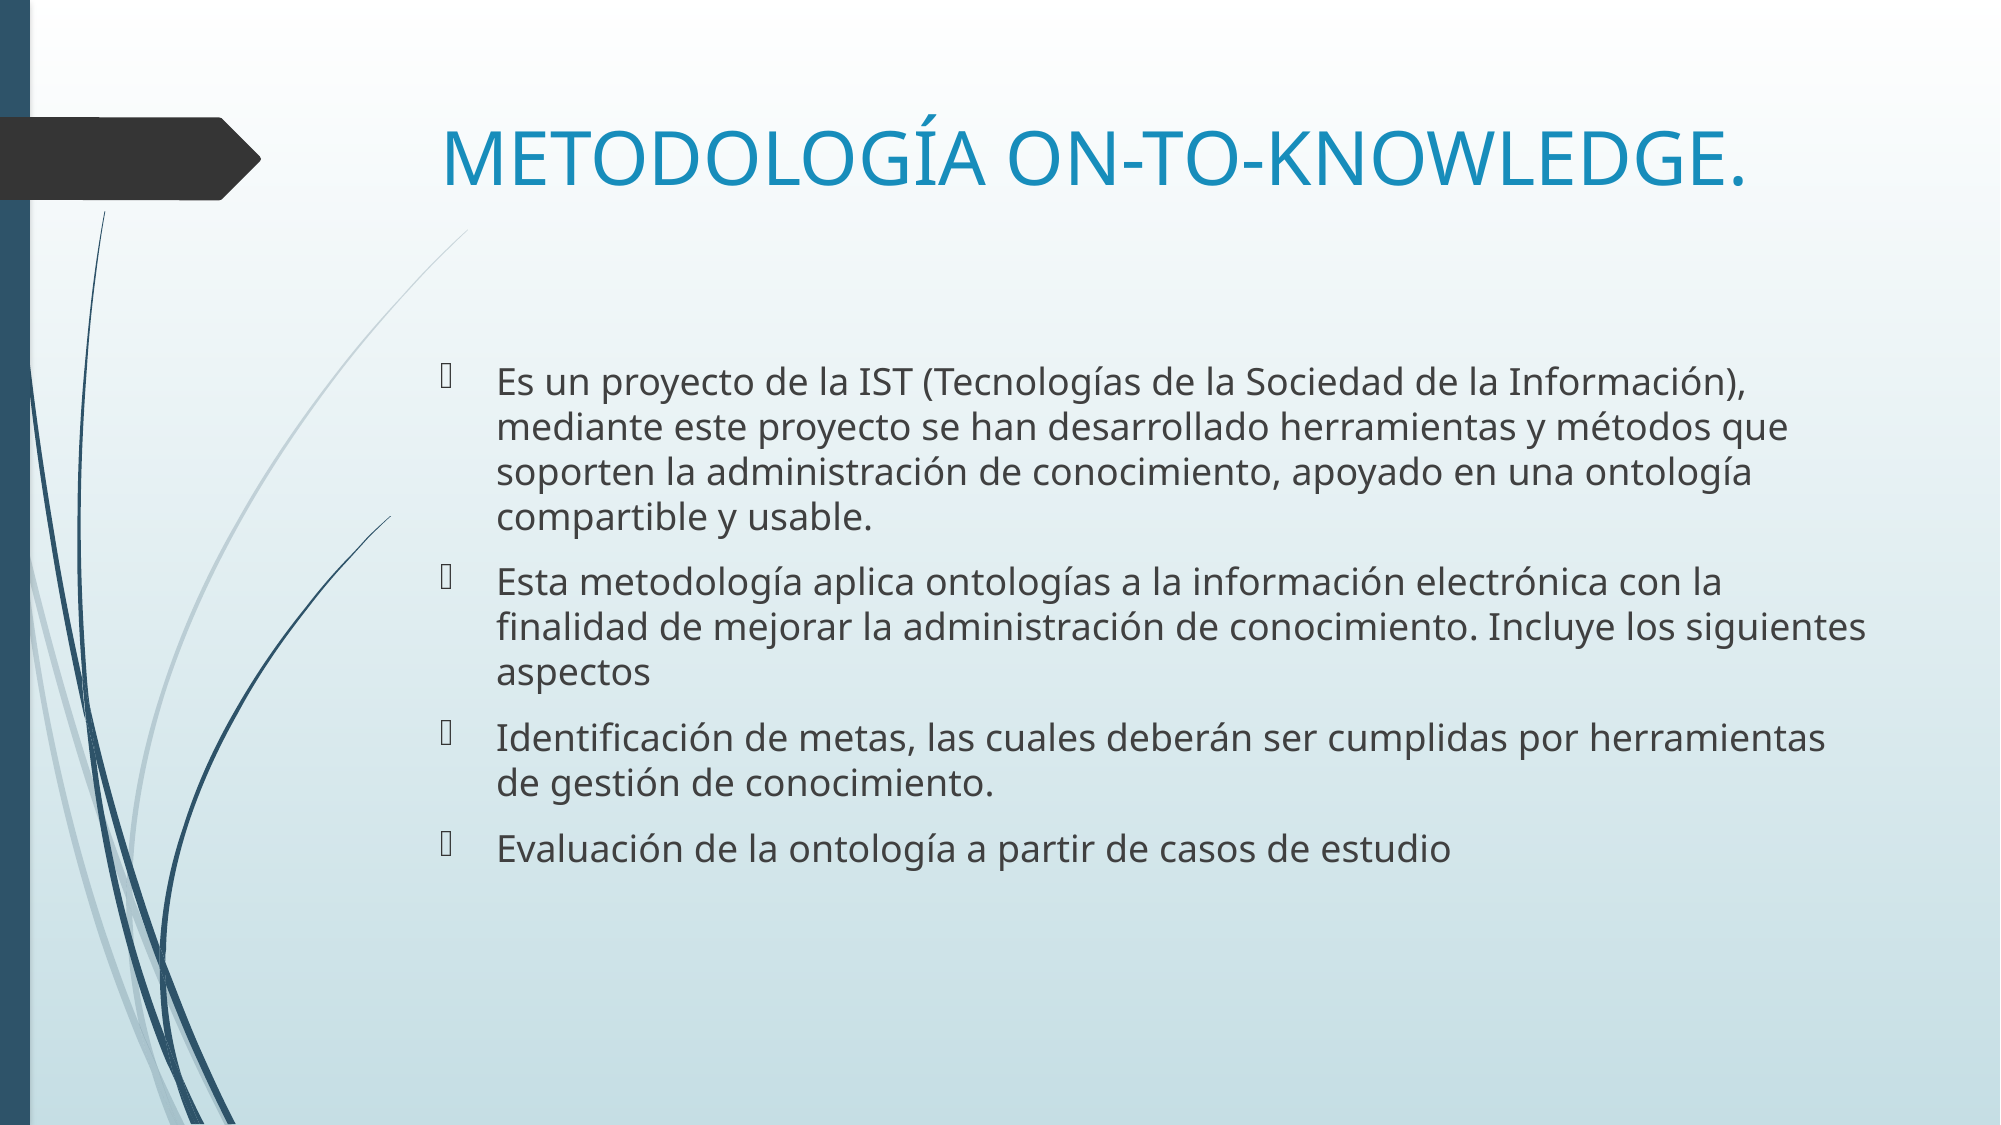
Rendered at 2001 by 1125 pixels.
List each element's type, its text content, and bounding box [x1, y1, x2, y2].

title METODOLOGÍA ON-TO-KNOWLEDGE. [425, 102, 1888, 313]
list Es un proyecto de la IST (Tecnologías de la Sociedad de la Información), mediante este proyecto se han desarrollado herramientas y métodos que soporten la administración de conocimiento, apoyado en una ontología compartible y usable. Esta metodología aplica ontologías a la información electrónica con la finalidad de mejorar la administración de conocimiento. Incluye los siguientes aspectos Identificación de metas, las cuales deberán ser cumplidas por herramientas de gestión de conocimiento. Evaluación de la ontología a partir de casos de estudio [424, 350, 1888, 970]
